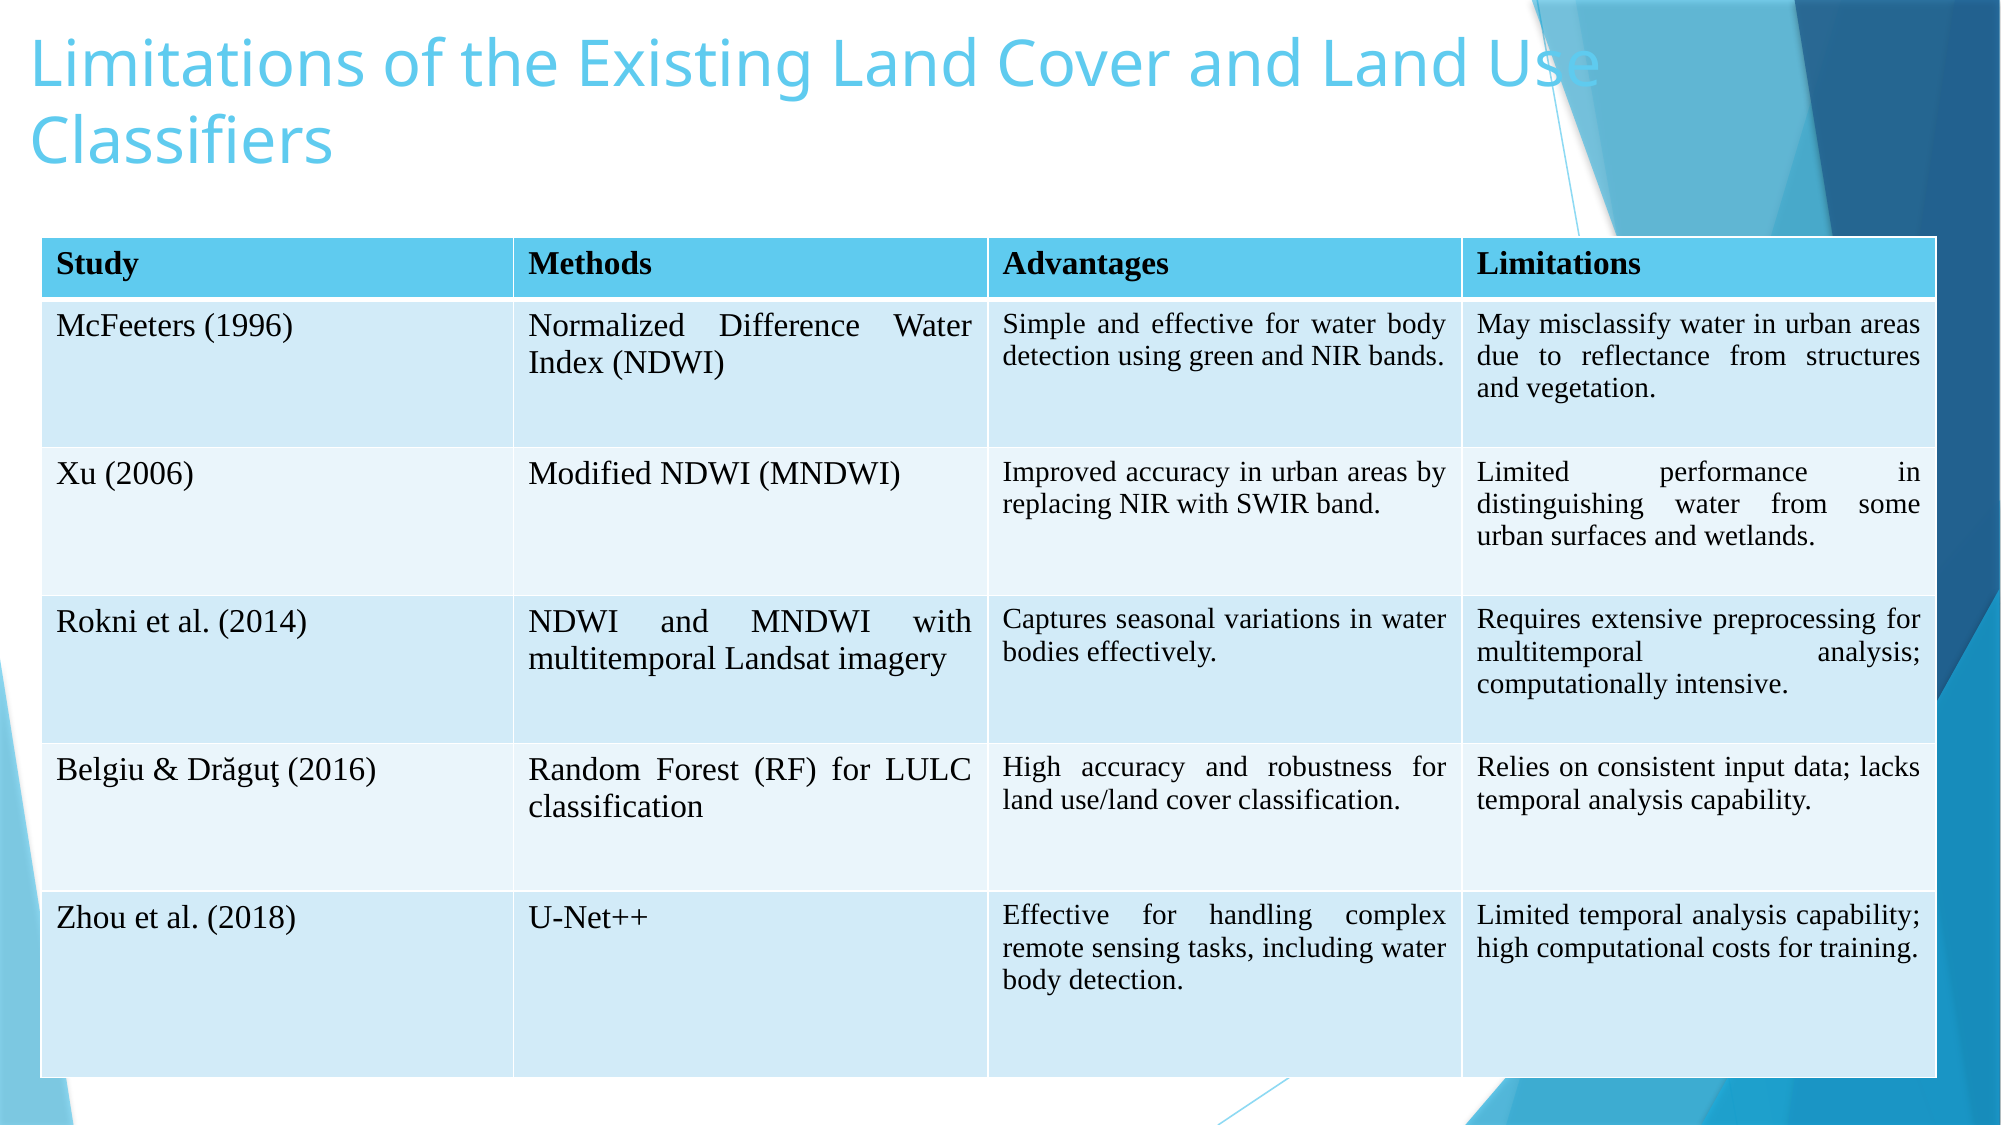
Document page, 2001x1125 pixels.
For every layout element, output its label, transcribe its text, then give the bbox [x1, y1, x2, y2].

table_header Methods [514, 238, 987, 297]
table_cell Relies on consistent input data; lacks temporal analysis capability. [1463, 744, 1935, 890]
table_cell McFeeters (1996) [42, 302, 513, 447]
table_cell Limited temporal analysis capability; high computational costs for training. [1463, 892, 1935, 1077]
table_cell Simple and effective for water body detection using green and NIR bands. [989, 302, 1461, 447]
table_header Limitations [1463, 238, 1935, 297]
table_cell Effective for handling complex remote sensing tasks, including water body detection. [989, 892, 1461, 1077]
table_cell Xu (2006) [42, 448, 513, 595]
table_cell Normalized Difference Water Index (NDWI) [514, 302, 987, 447]
table_cell Belgiu & Drăguţ (2016) [42, 744, 513, 890]
table_cell U-Net++ [514, 892, 987, 1077]
table_header Study [42, 238, 513, 297]
table_header Advantages [989, 238, 1461, 297]
table_cell Random Forest (RF) for LULC classification [514, 744, 987, 890]
table_cell Captures seasonal variations in water bodies effectively. [989, 596, 1461, 743]
table_cell High accuracy and robustness for land use/land cover classification. [989, 744, 1461, 890]
table_cell May misclassify water in urban areas due to reflectance from structures and vegetation. [1463, 302, 1935, 447]
table_cell Limited performance in distinguishing water from some urban surfaces and wetlands. [1463, 448, 1935, 595]
table_cell Rokni et al. (2014) [42, 596, 513, 743]
table_cell Zhou et al. (2018) [42, 892, 513, 1077]
table_cell Requires extensive preprocessing for multitemporal analysis; computationally intensive. [1463, 596, 1935, 743]
title Limitations of the Existing Land Cover and Land Use Classifiers [14, 14, 1692, 186]
table_cell Improved accuracy in urban areas by replacing NIR with SWIR band. [989, 448, 1461, 595]
table_cell NDWI and MNDWI with multitemporal Landsat imagery [514, 596, 987, 743]
table_cell Modified NDWI (MNDWI) [514, 448, 987, 595]
